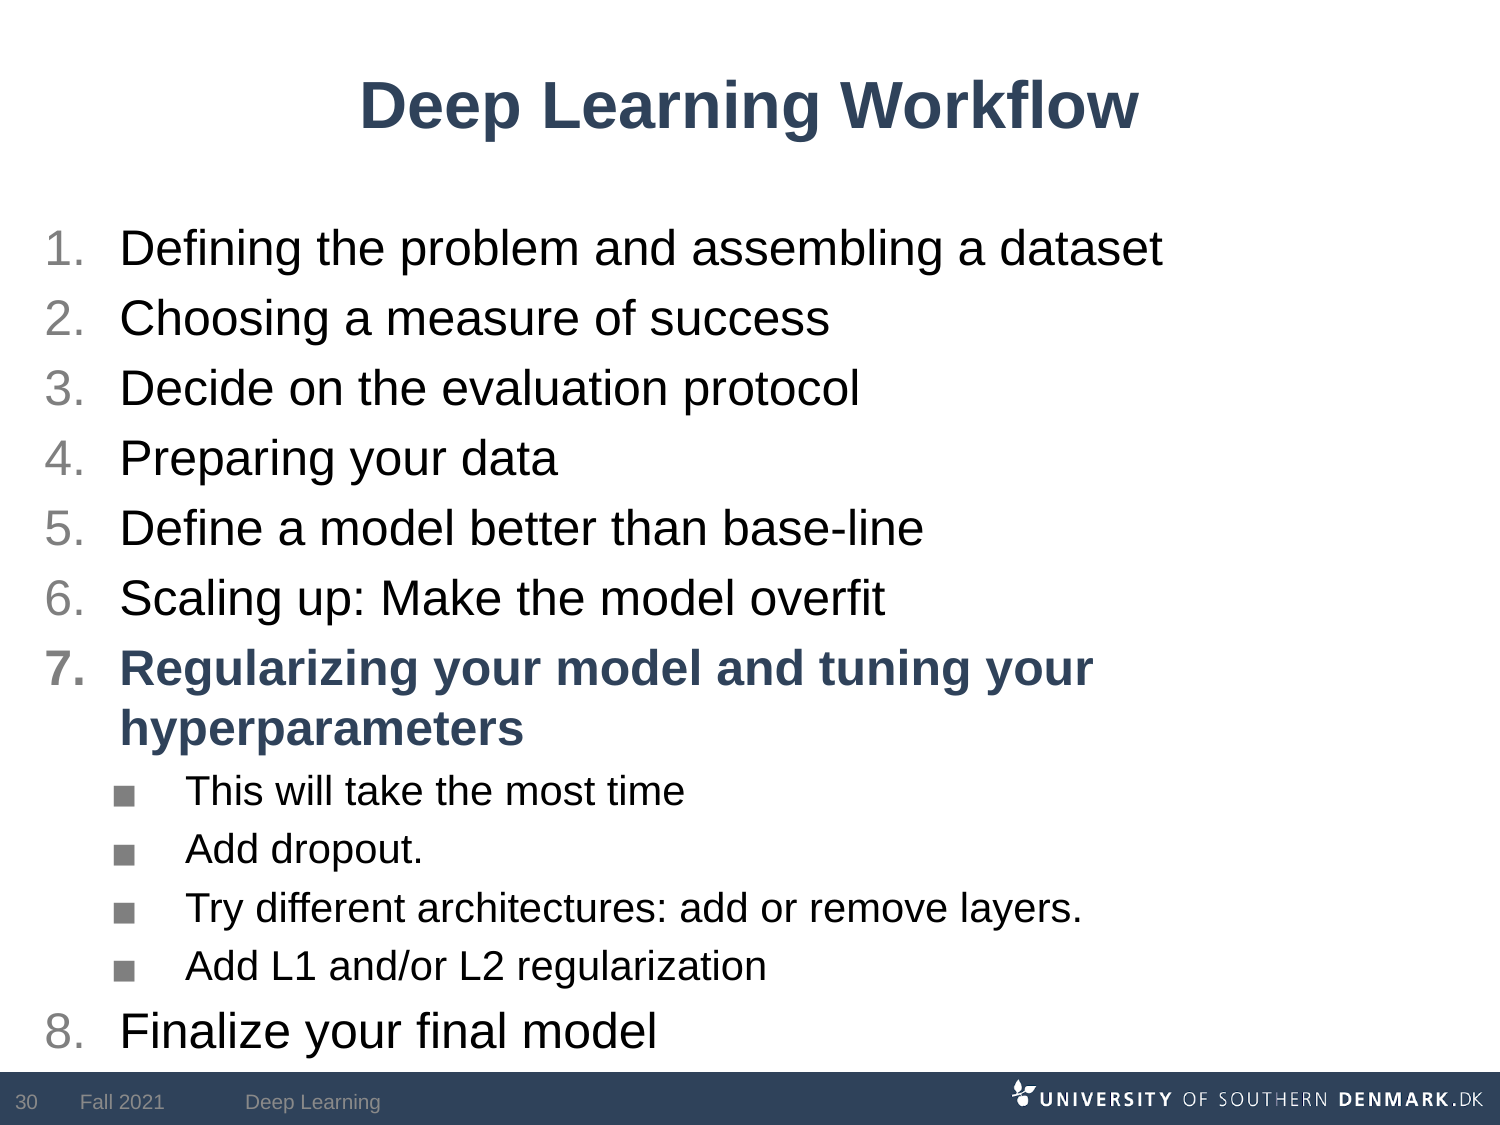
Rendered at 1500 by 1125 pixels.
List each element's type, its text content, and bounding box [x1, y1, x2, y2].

slide_number 30 [0, 1078, 71, 1125]
list Defining the problem and assembling a dataset Choosing a measure of success Decide on the evaluation protocol Preparing your data Define a model better than base-line Scaling up: Make the model overfit Regularizing your model and tuning your hyperparameters This will take the most time Add dropout. Try different architectures: add or remove layers. Add L1 and/or L2 regularization Finalize your final model [29, 208, 1471, 1012]
picture [0, 1072, 1500, 1125]
title Deep Learning Workflow [35, 19, 1465, 185]
